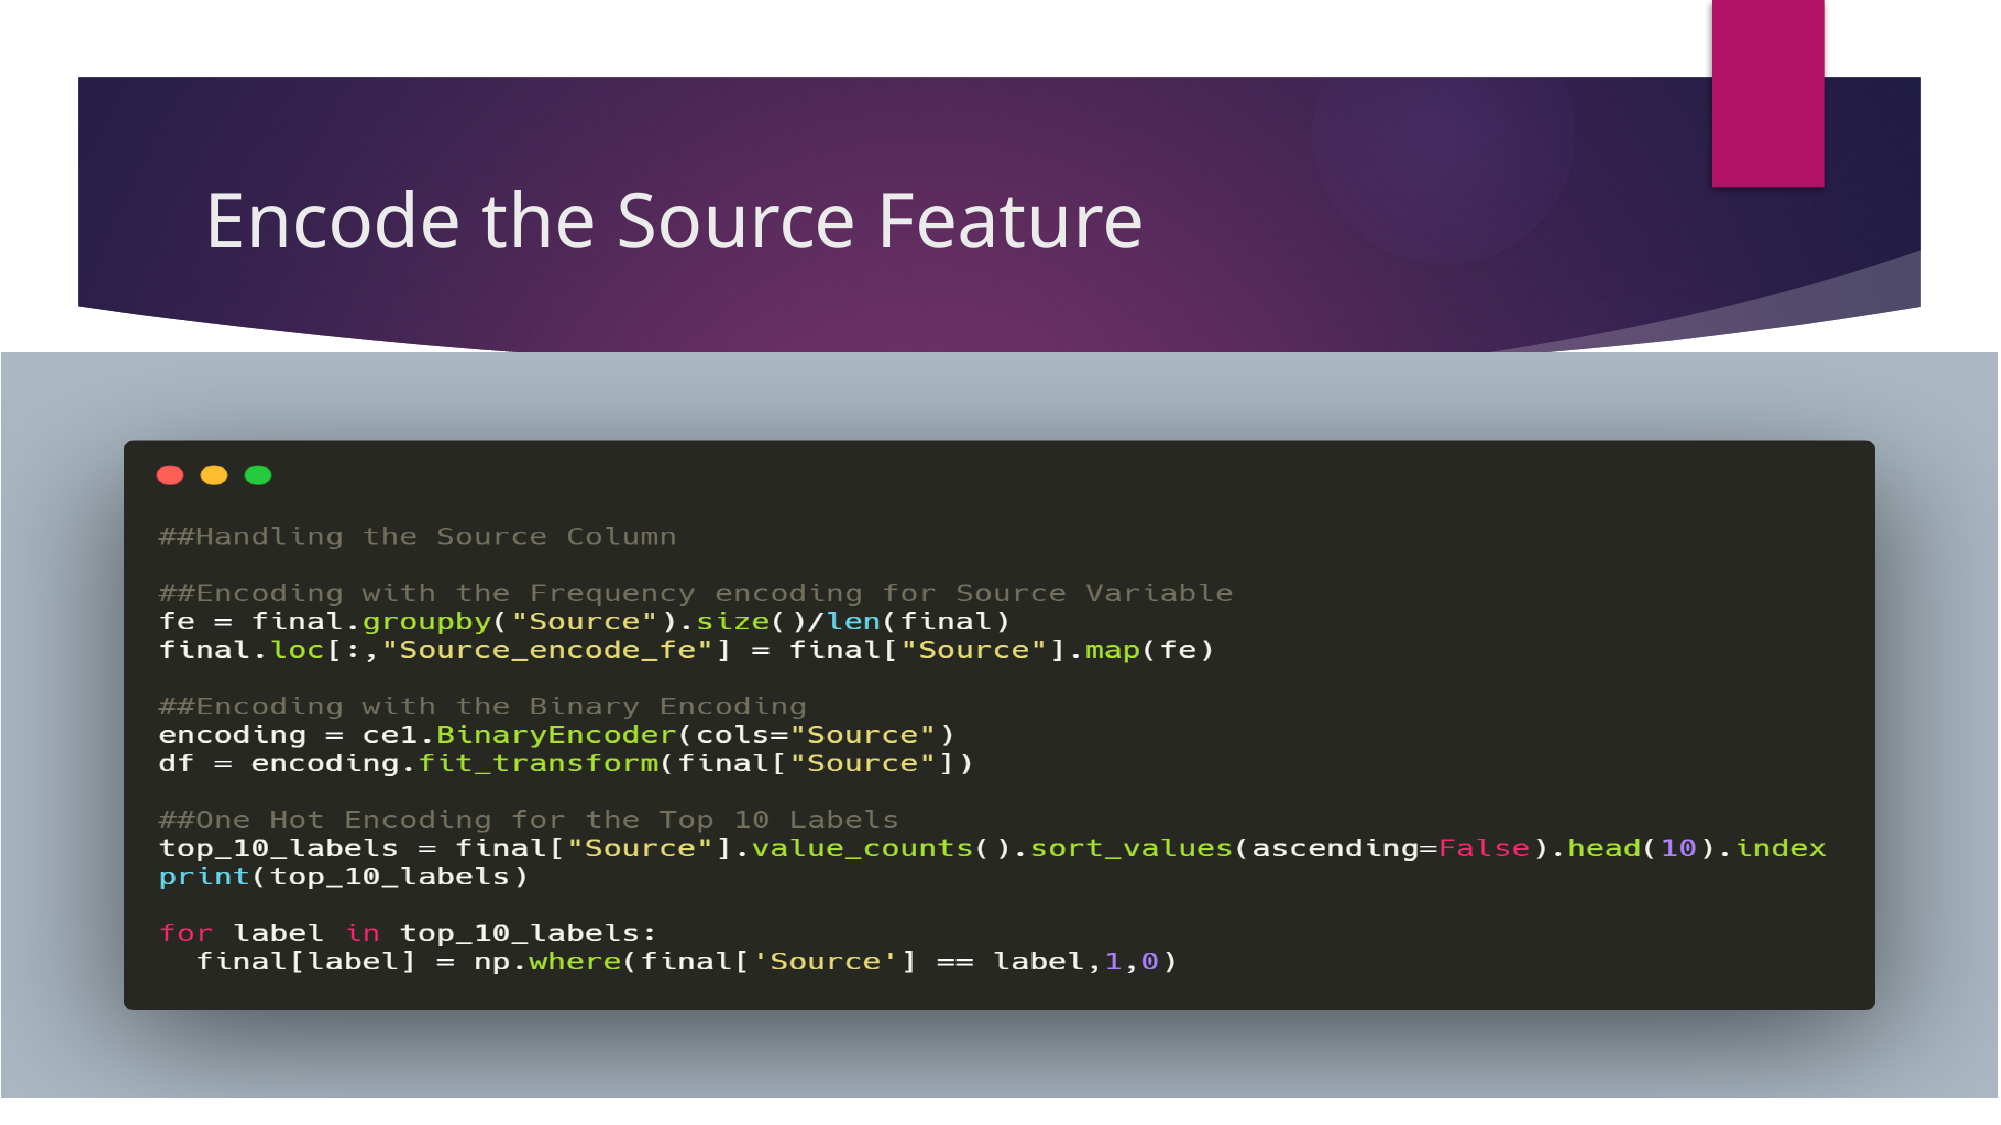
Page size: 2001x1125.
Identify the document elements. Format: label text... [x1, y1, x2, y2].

picture [0, 351, 2000, 1098]
title Encode the Source Feature [189, 159, 1627, 276]
